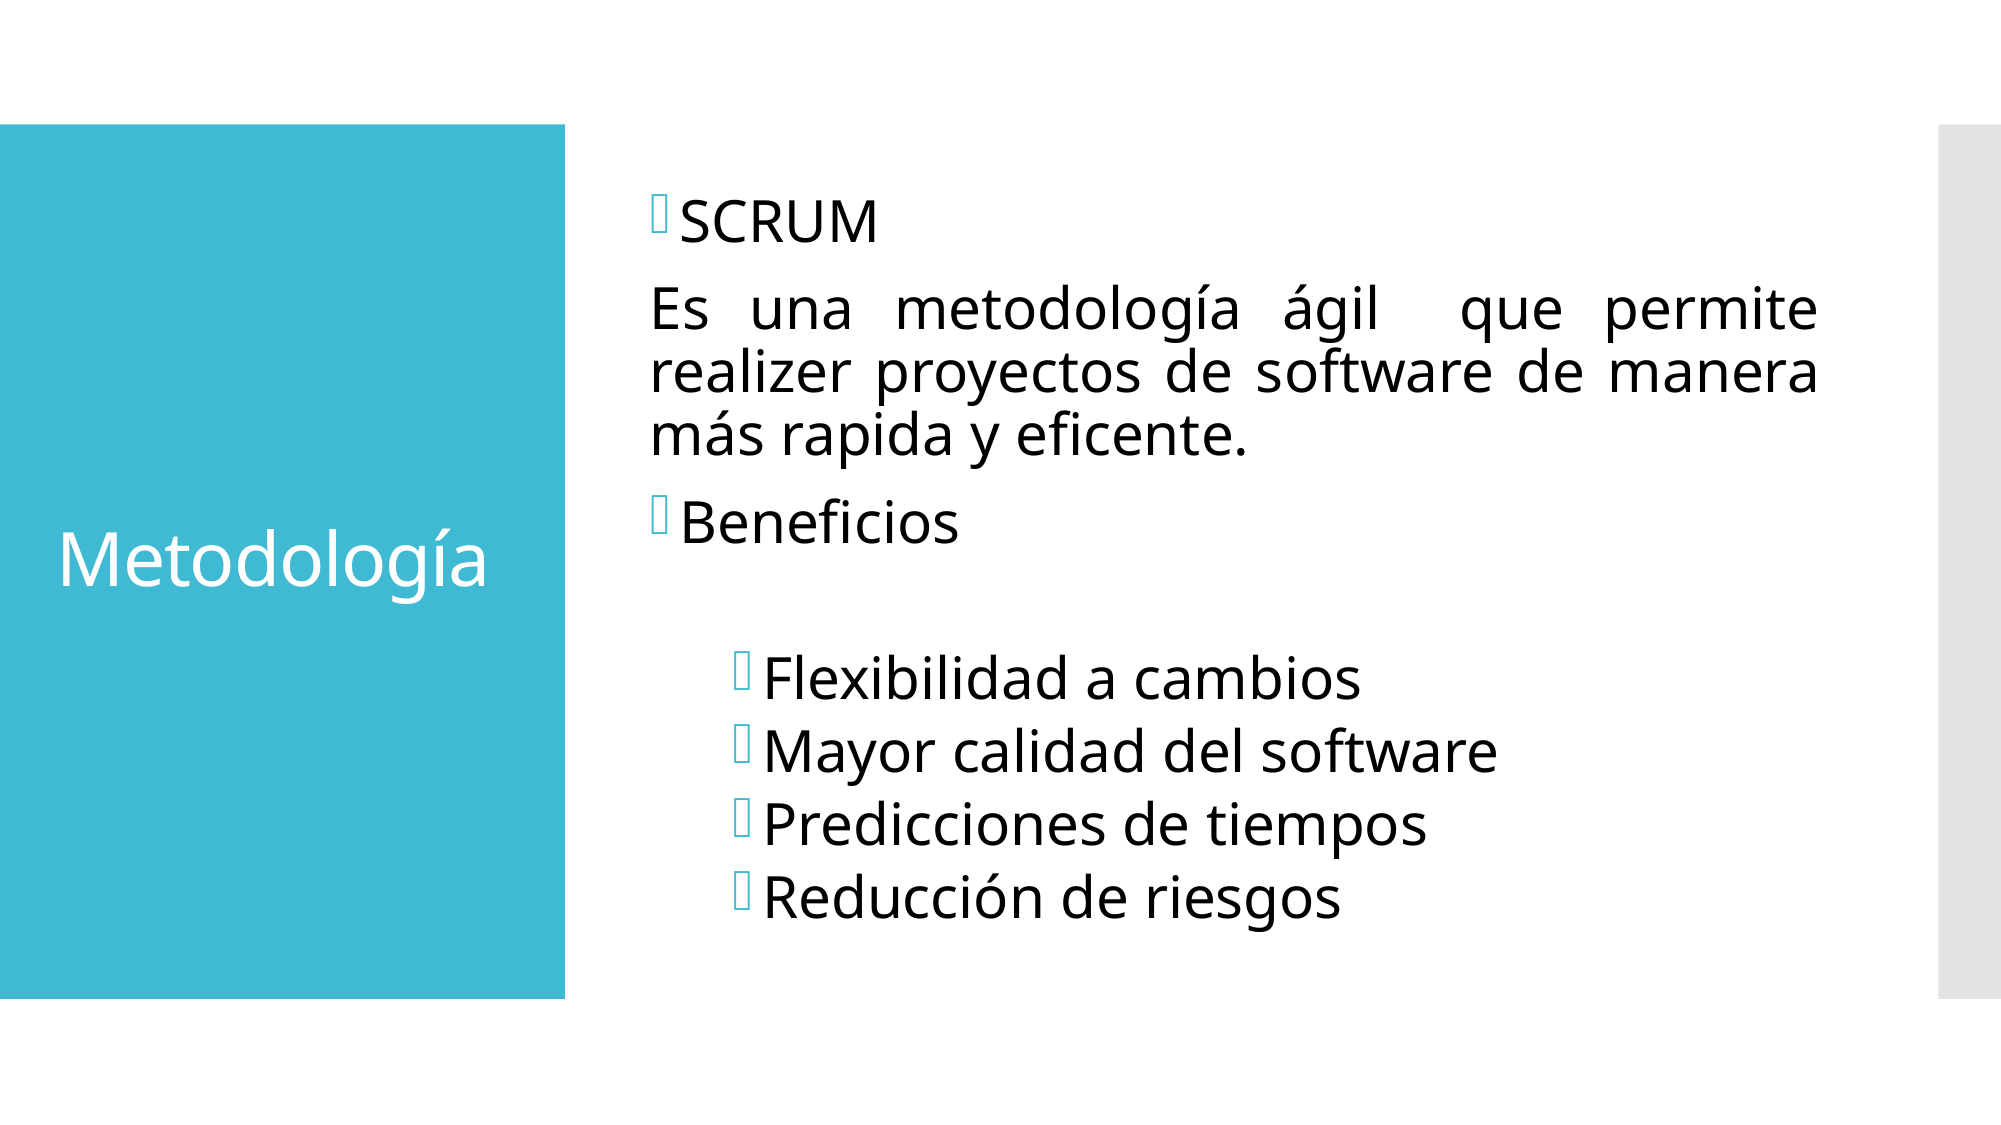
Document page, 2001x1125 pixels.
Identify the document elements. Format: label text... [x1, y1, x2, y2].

list SCRUM Es una metodología ágil que permite realizer proyectos de software de manera más rapida y eficente. Beneficios Flexibilidad a cambios Mayor calidad del software Predicciones de tiempos Reducción de riesgos [634, 141, 1835, 982]
title Metodología [41, 184, 525, 940]
